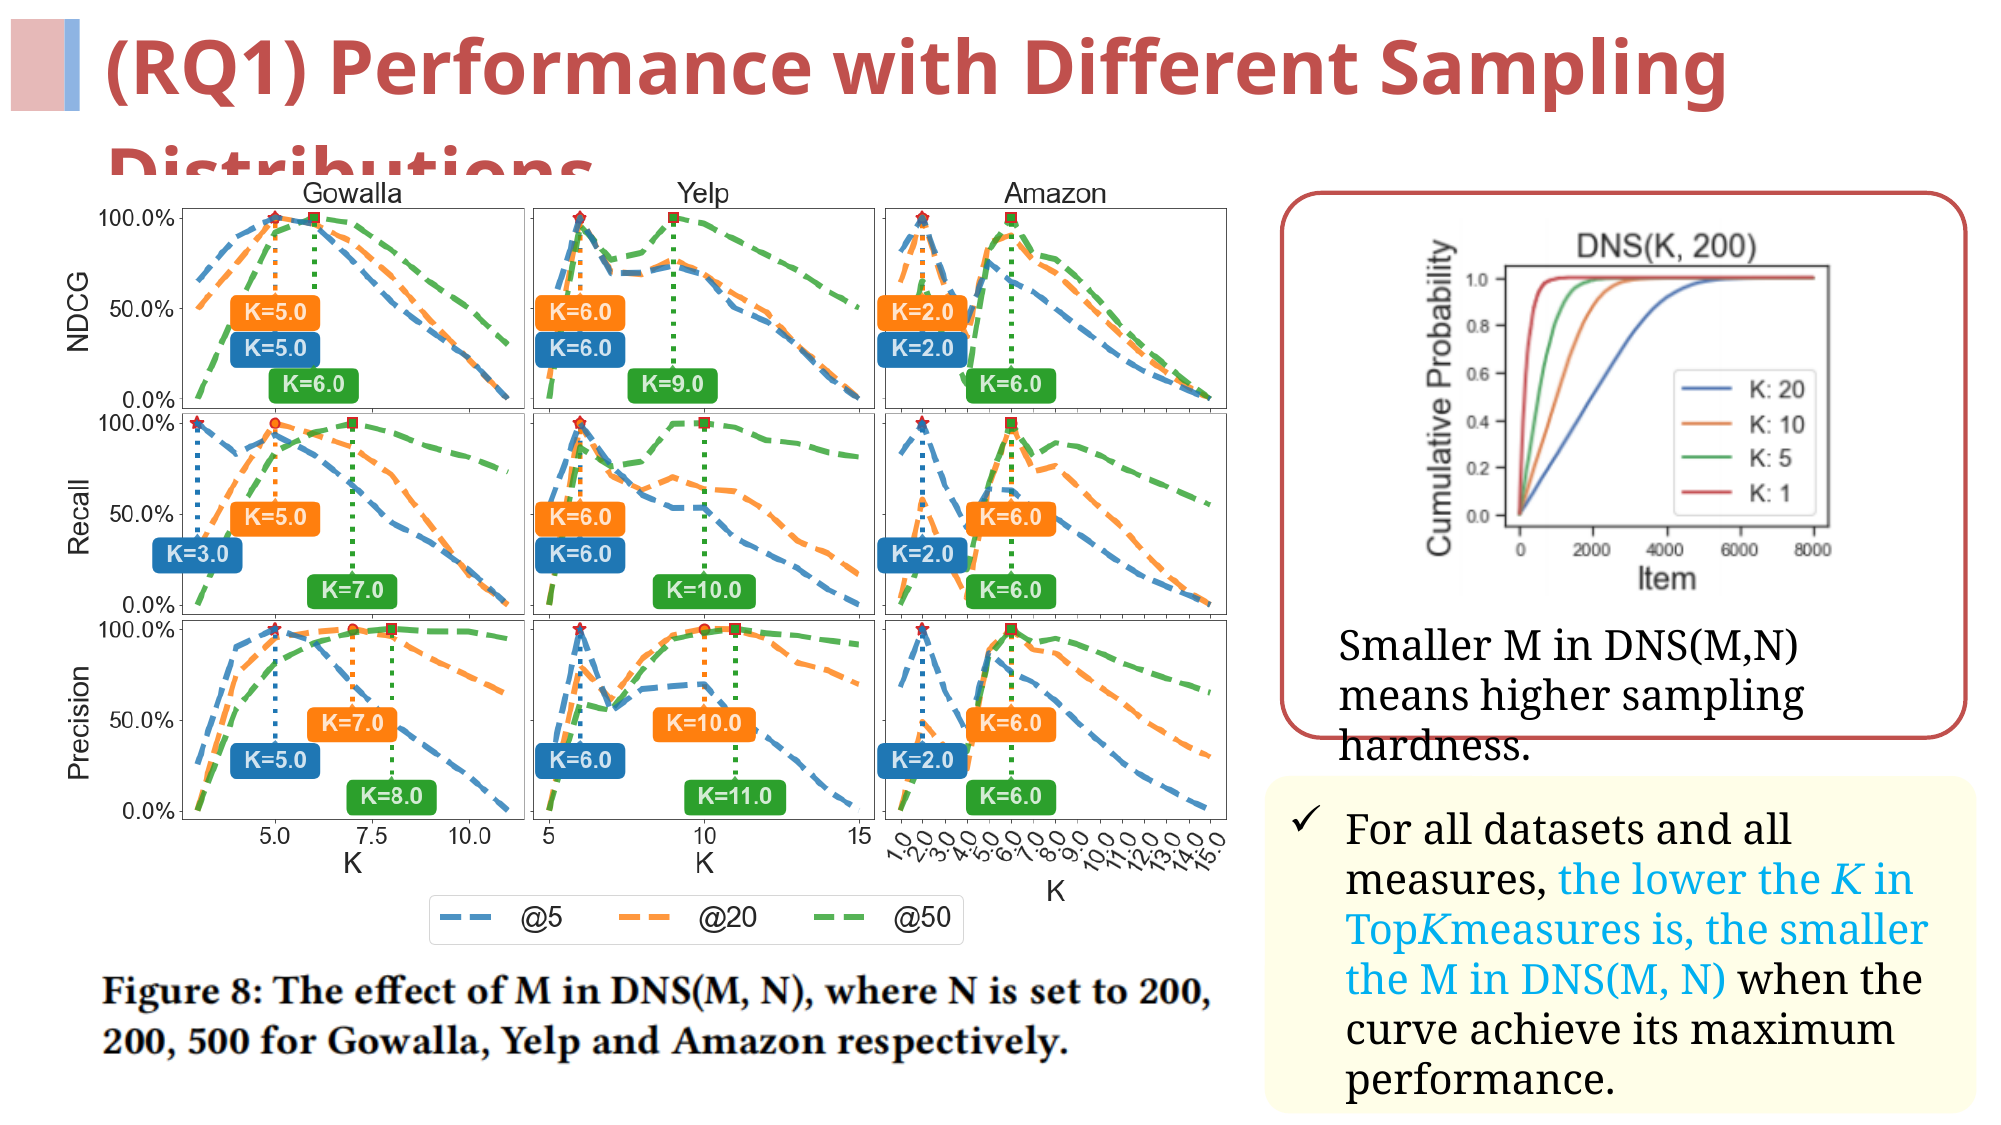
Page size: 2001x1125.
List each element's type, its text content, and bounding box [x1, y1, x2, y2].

text_box [1262, 773, 1979, 1116]
text_box (RQ1) Performance with Different Sampling Distributions [90, 0, 2000, 115]
text_box [1279, 190, 1968, 740]
picture [1411, 211, 1837, 596]
picture [58, 175, 1237, 1083]
text_box For all datasets and all measures, the lower the 𝐾 in Top𝐾measures is, the smaller the M in DNS(M, N) when the curve achieve its maximum performance. [1274, 795, 1967, 1111]
text_box Smaller M in DNS(M,N) means higher sampling hardness. [1323, 611, 1943, 773]
